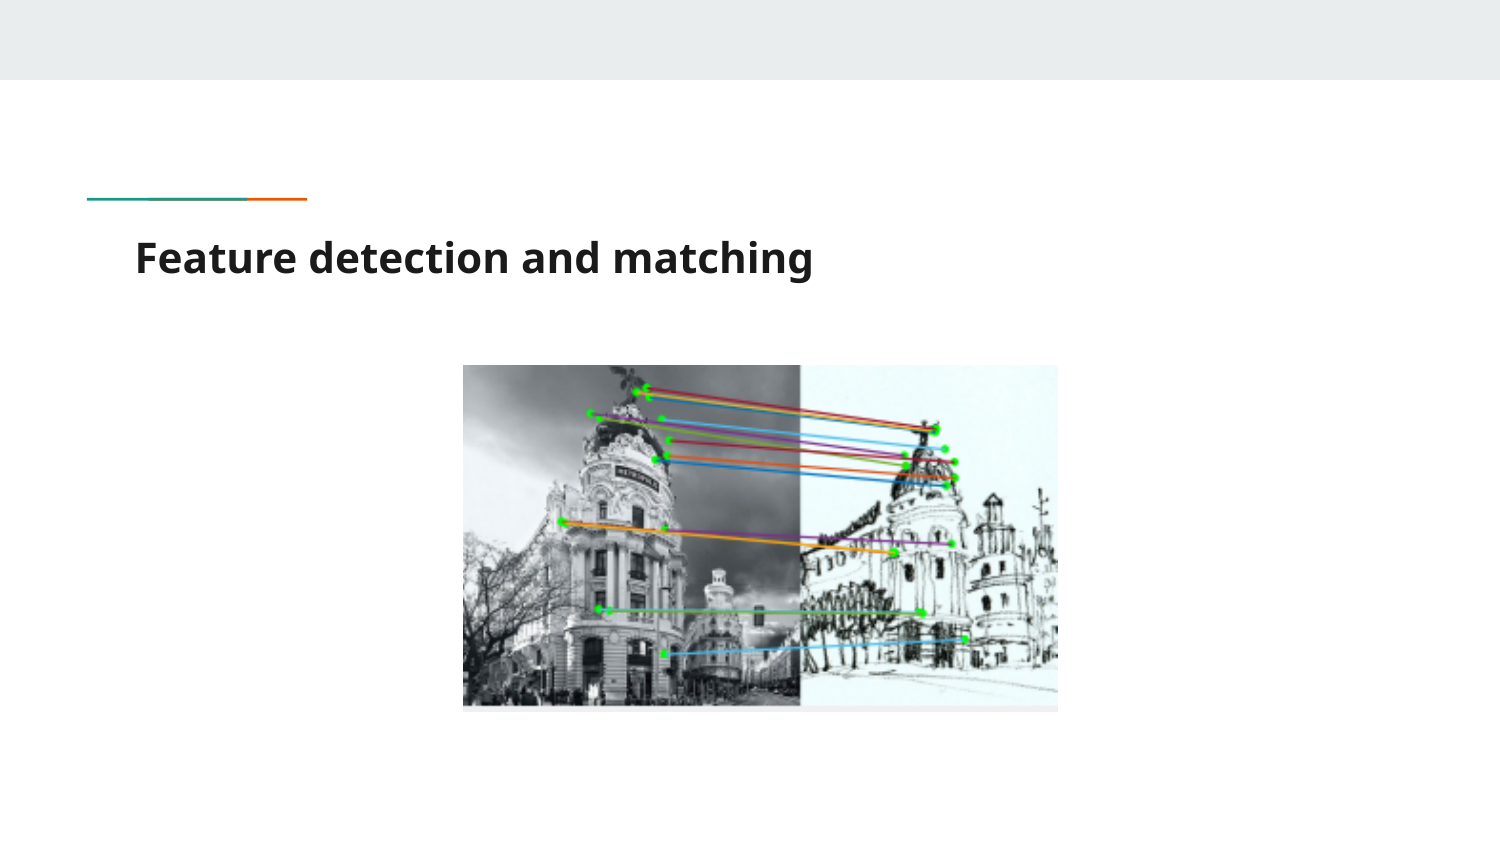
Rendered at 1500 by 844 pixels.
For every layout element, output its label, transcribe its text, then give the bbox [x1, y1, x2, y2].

title Feature detection and matching [119, 213, 1381, 301]
picture [463, 365, 1058, 713]
